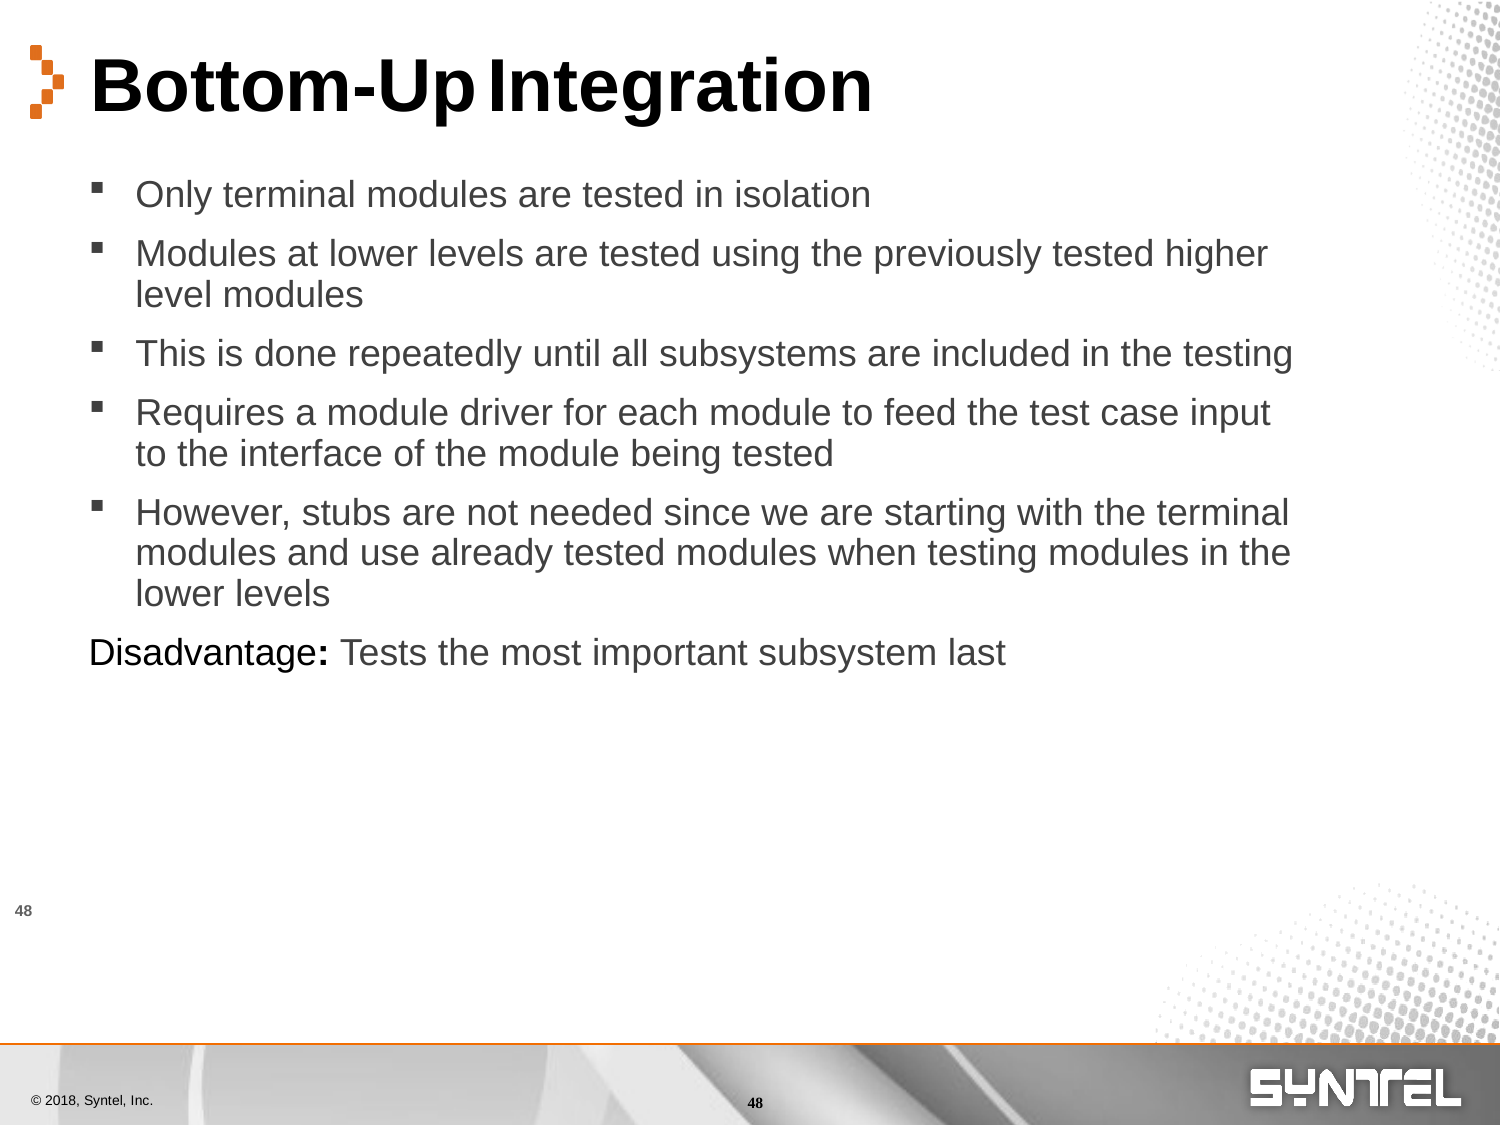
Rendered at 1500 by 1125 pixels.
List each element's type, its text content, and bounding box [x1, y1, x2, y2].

slide_number 48 [0, 893, 124, 926]
title Bottom-Up Integration [90, 28, 1462, 135]
picture [30, 45, 64, 119]
picture [1250, 1069, 1462, 1112]
list Only terminal modules are tested in isolation Modules at lower levels are tested using the previously tested higher level modules This is done repeatedly until all subsystems are included in the testing Requires a module driver for each module to feed the test case input to the interface of the module being tested However, stubs are not needed since we are starting with the terminal modules and use already tested modules when testing modules in the lower levels Disadvantage: Tests the most important subsystem last [88, 174, 1300, 766]
